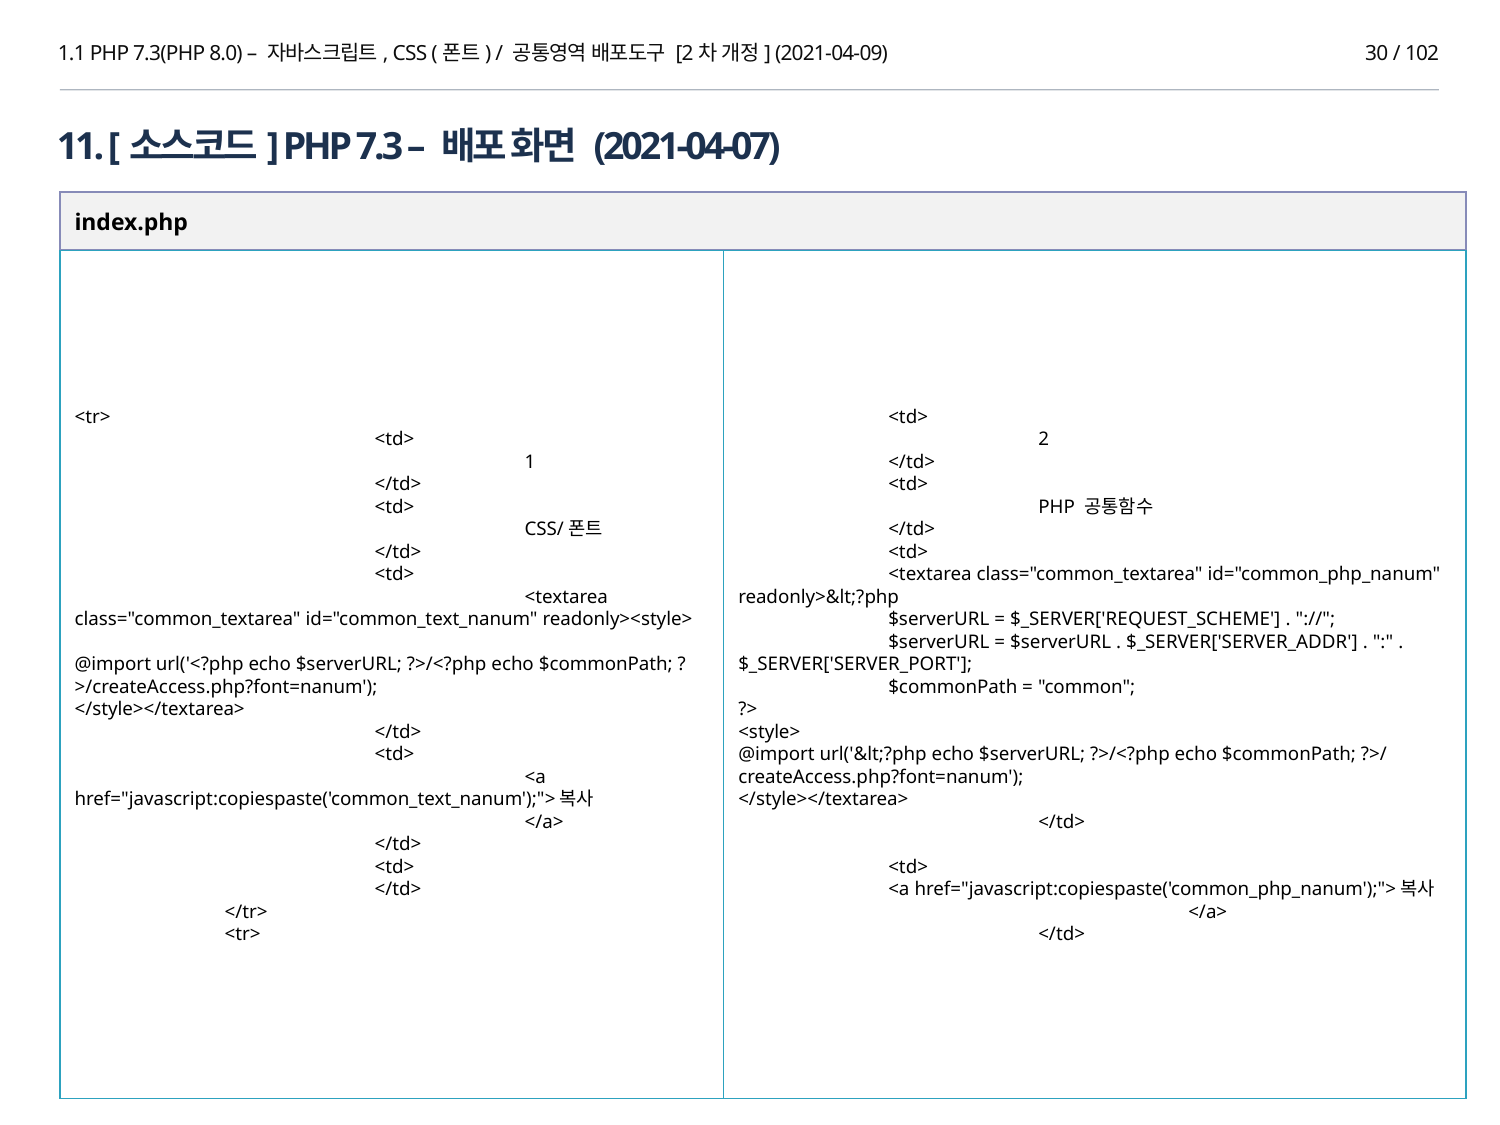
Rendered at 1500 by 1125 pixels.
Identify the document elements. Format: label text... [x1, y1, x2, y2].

text_box 11. [소스코드] PHP 7.3 – 배포 화면 (2021-04-07) [42, 114, 1439, 211]
text_box index.php [58, 190, 1468, 252]
text_box 1.1 PHP 7.3(PHP 8.0) – 자바스크립트, CSS (폰트) / 공통영역 배포도구 [2차 개정] (2021-04-09) [43, 32, 1193, 72]
text_box <td> 2 </td> <td> PHP 공통함수 </td> <td> <textarea class="common_textarea" id="common_php_nanum" readonly>&lt;?php $serverURL = $_SERVER['REQUEST_SCHEME'] . "://"; $serverURL = $serverURL . $_SERVER['SERVER_ADDR'] . ":" . $_SERVER['SERVER_PORT']; $commonPath = "common"; ?> <style> @import url('&lt;?php echo $serverURL; ?>/<?php echo $commonPath; ?>/createAccess.php?font=nanum'); </style></textarea> </td> <td> <a href="javascript:copiespaste('common_php_nanum');">복사 </a> </td> [722, 252, 1468, 1101]
text_box 30 / 102 [1193, 31, 1454, 75]
text_box <tr> <td> 1 </td> <td> CSS/폰트 </td> <td> <textarea class="common_textarea" id="common_text_nanum" readonly><style> @import url('<?php echo $serverURL; ?>/<?php echo $commonPath; ?>/createAccess.php?font=nanum'); </style></textarea> </td> <td> <a href="javascript:copiespaste('common_text_nanum');">복사 </a> </td> <td> </td> </tr> <tr> [58, 252, 722, 1101]
